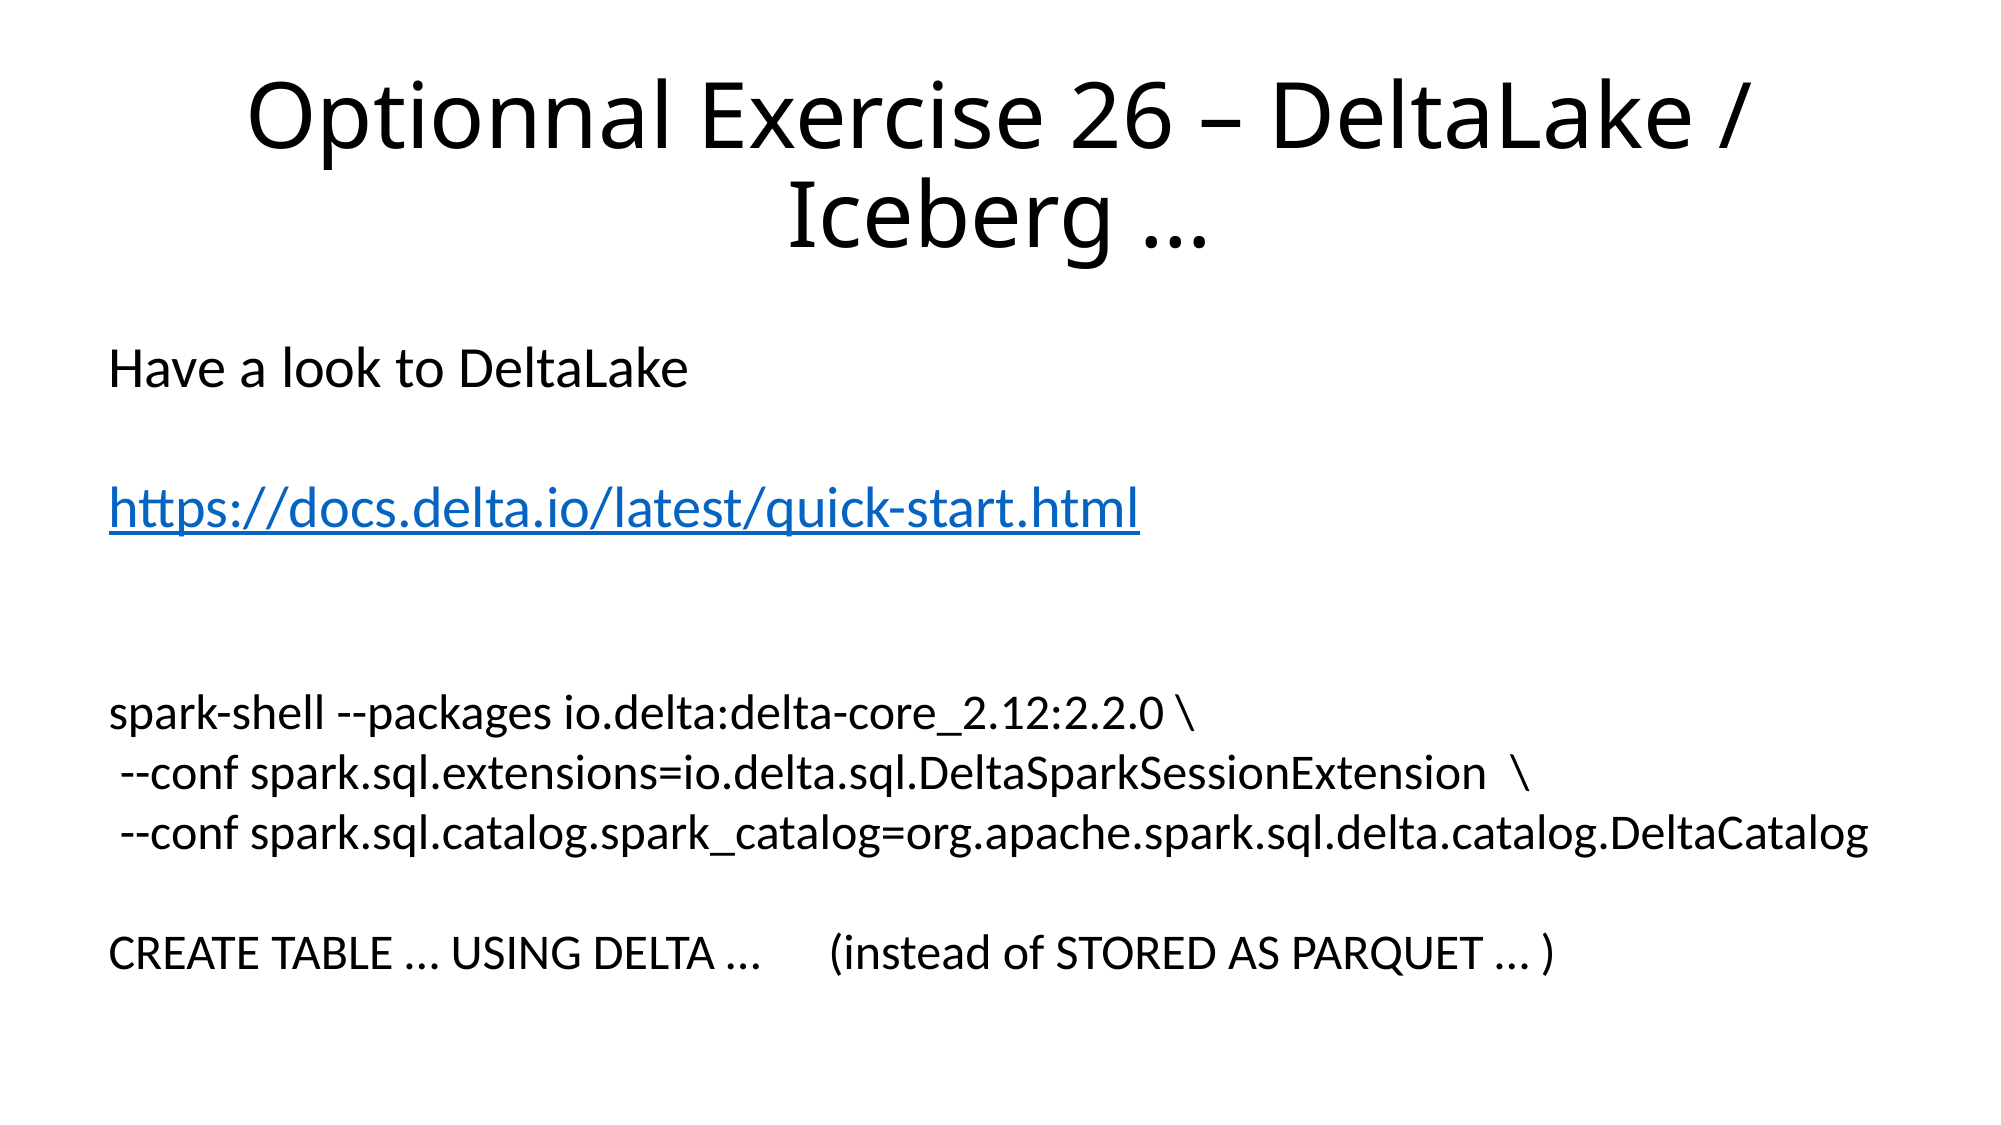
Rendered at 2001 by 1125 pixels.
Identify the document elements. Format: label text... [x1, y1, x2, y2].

title Optionnal Exercise 26 – DeltaLake / Iceberg … [137, 59, 1863, 278]
text_box Have a look to DeltaLake https://docs.delta.io/latest/quick-start.html spark-shell --packages io.delta:delta-core_2.12:2.2.0 \ --conf spark.sql.extensions=io.delta.sql.DeltaSparkSessionExtension \ --conf spark.sql.catalog.spark_catalog=org.apache.spark.sql.delta.catalog.DeltaCatalog CREATE TABLE … USING DELTA … (instead of STORED AS PARQUET … ) [93, 322, 1885, 987]
